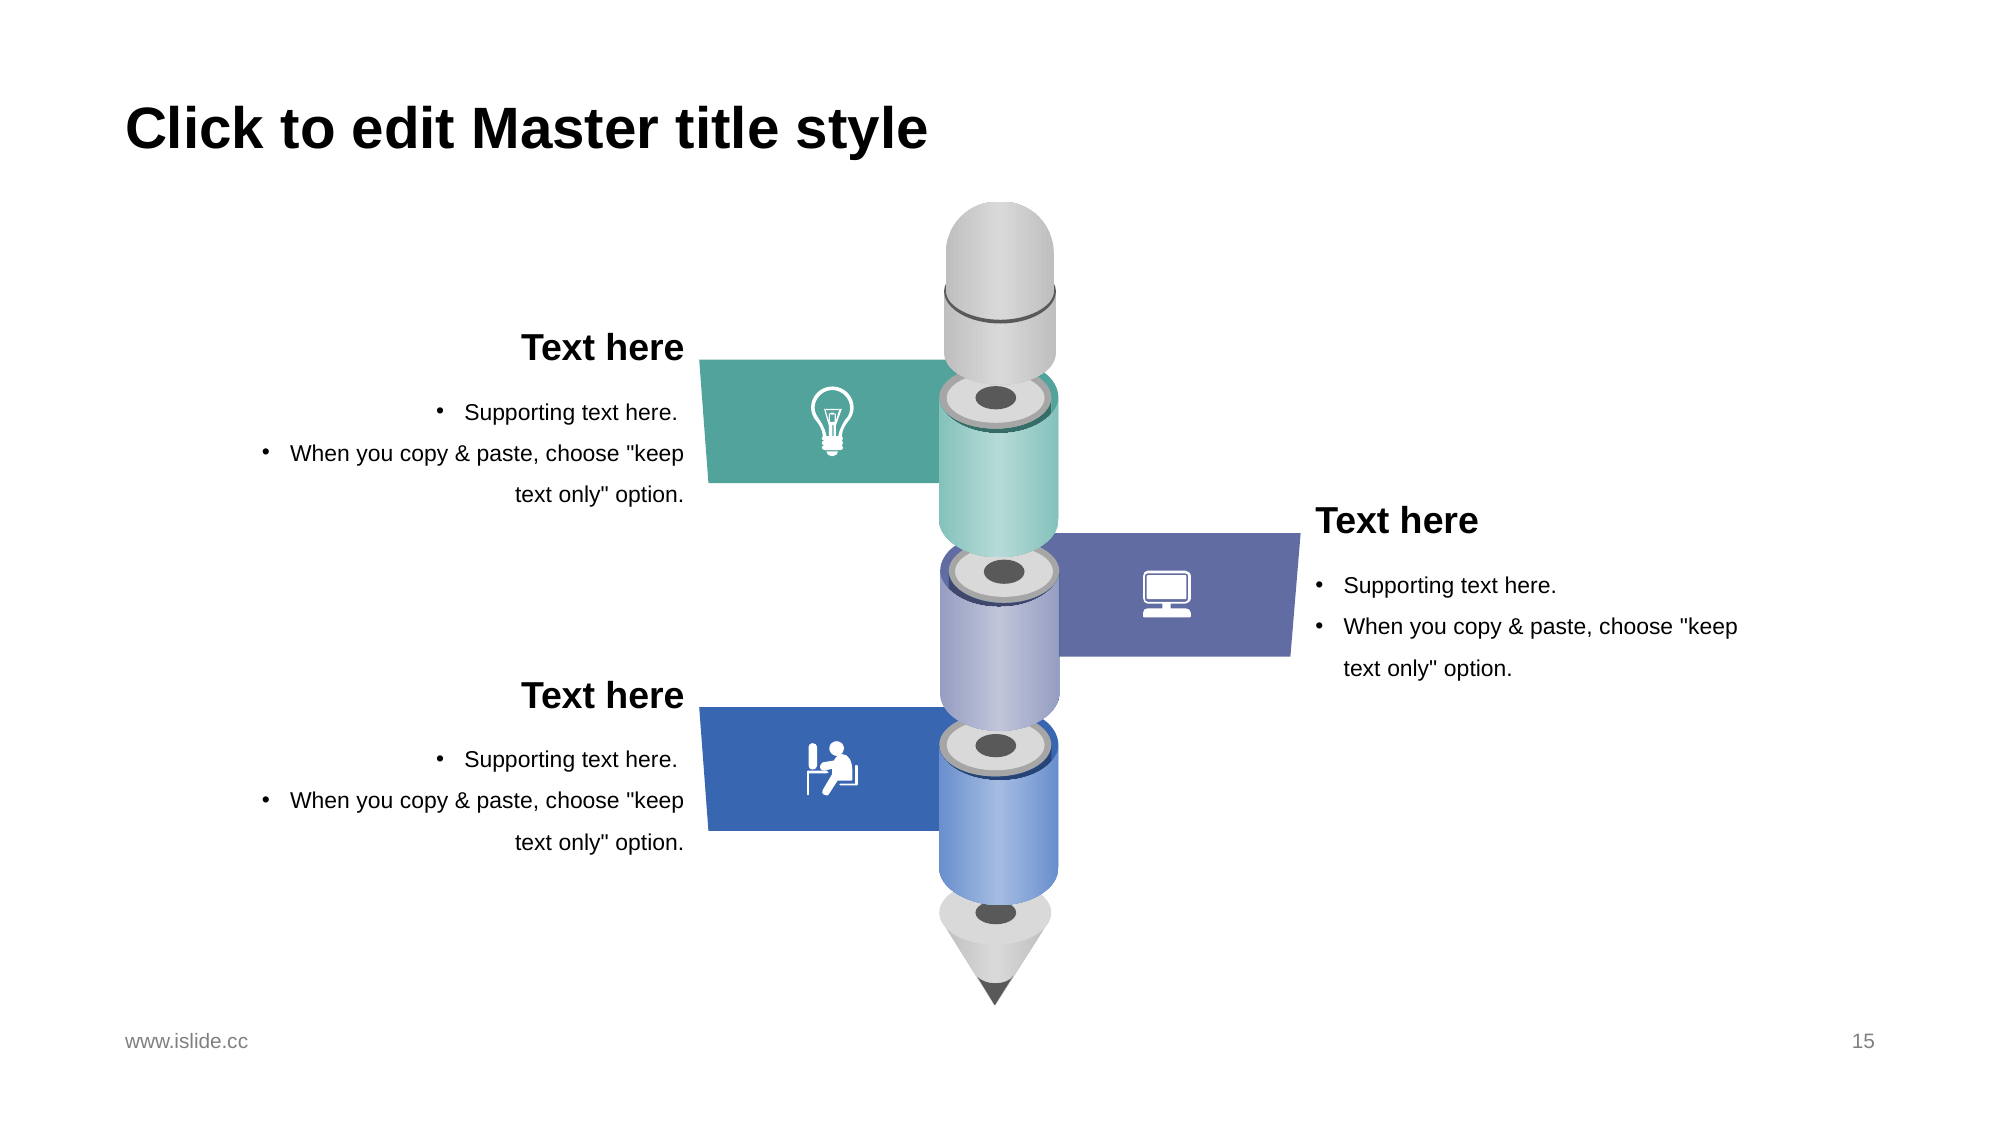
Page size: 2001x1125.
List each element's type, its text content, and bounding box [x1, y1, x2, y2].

slide_number 15 [1412, 1022, 1890, 1057]
title Click to edit Master title style [109, 0, 1890, 169]
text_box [205, 201, 1795, 1006]
footer www.islide.cc [109, 1022, 790, 1057]
